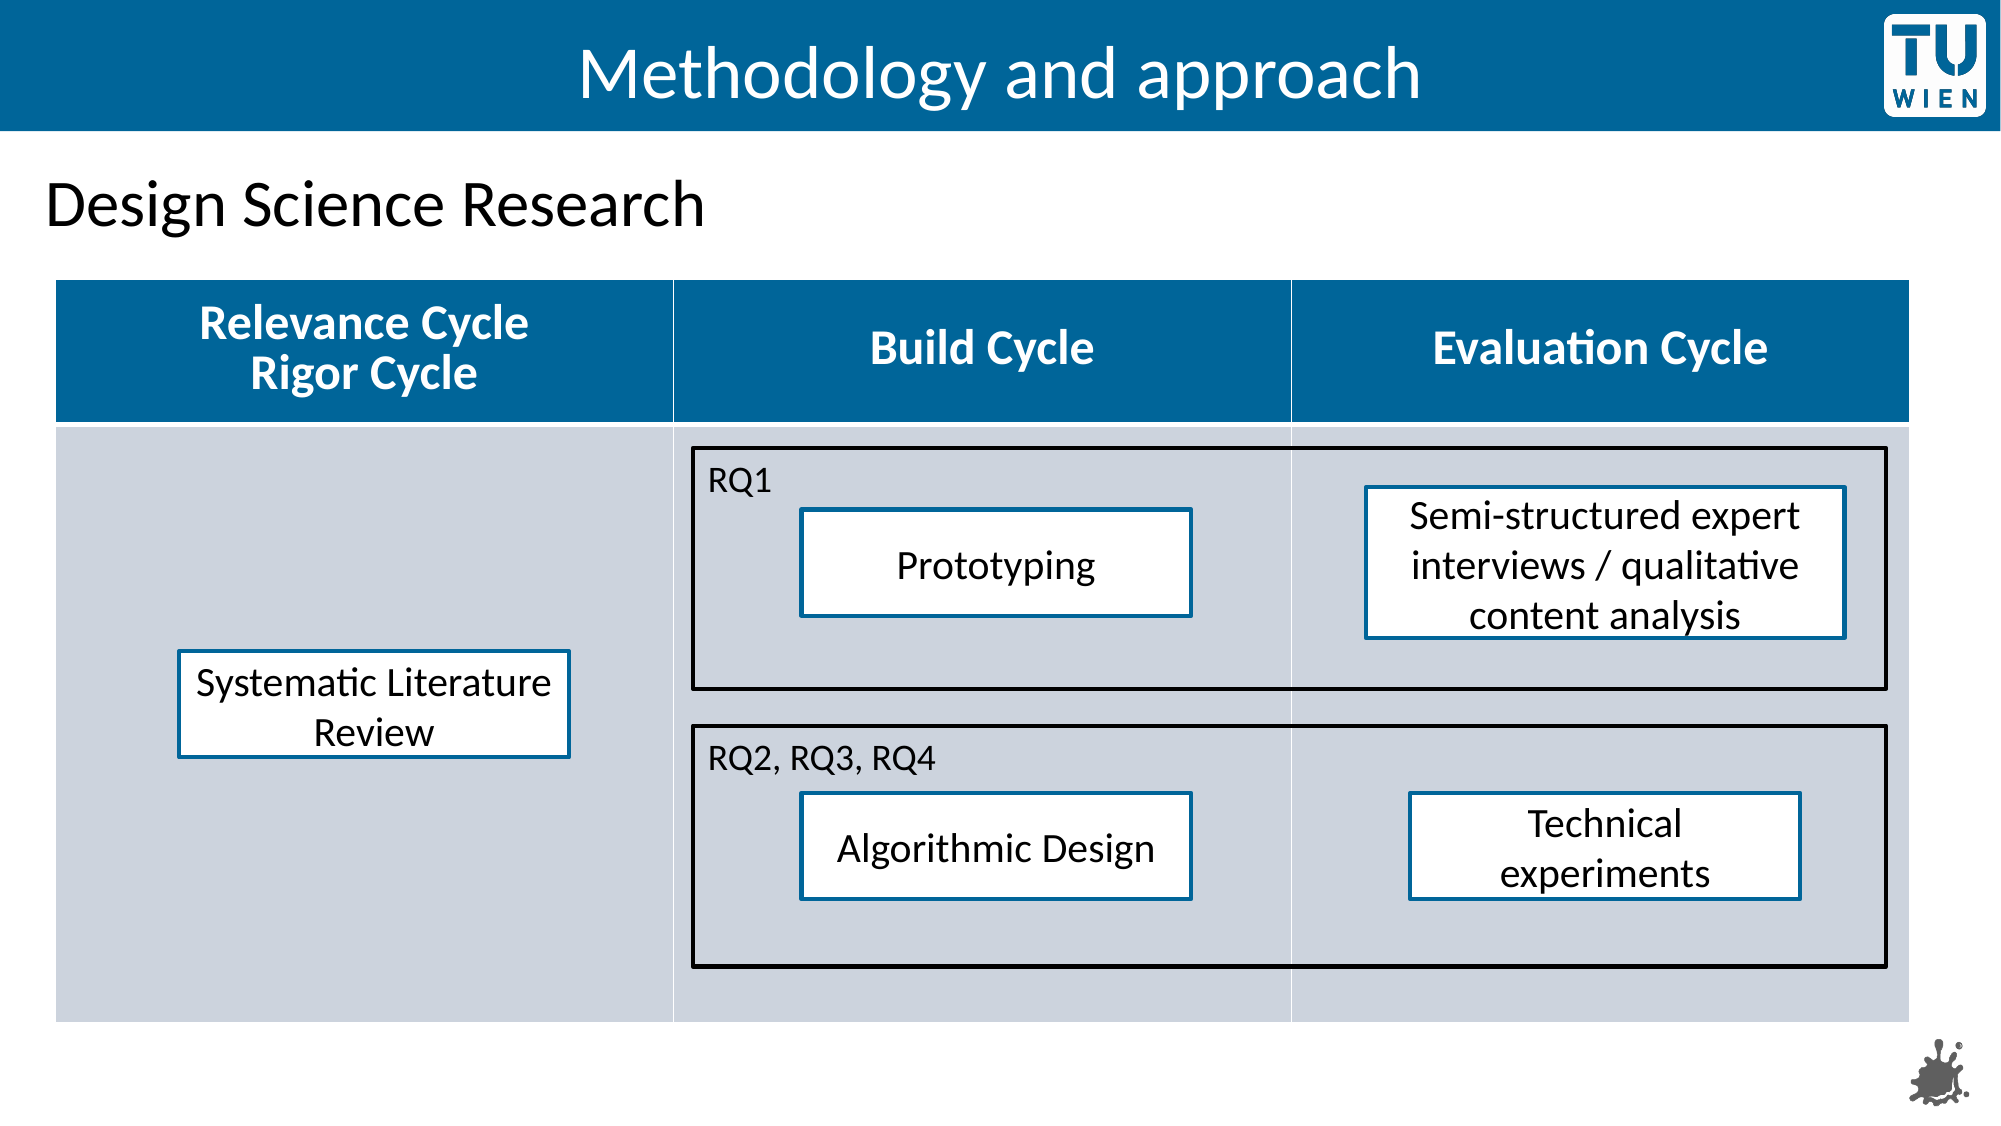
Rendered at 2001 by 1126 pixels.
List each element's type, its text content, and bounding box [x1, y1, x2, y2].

table_header Evaluation Cycle [1292, 280, 1909, 422]
table_header Build Cycle [674, 280, 1291, 422]
title Methodology and approach [137, 6, 1863, 132]
text_box RQ2, RQ3, RQ4 [691, 724, 1888, 969]
text_box RQ1 [691, 446, 1888, 691]
list Design Science Research [25, 149, 1970, 1049]
table_cell [674, 427, 1291, 1022]
text_box Systematic Literature Review [177, 649, 571, 759]
table_cell [1292, 427, 1909, 1022]
table_header Relevance Cycle Rigor Cycle [56, 280, 673, 422]
picture [1885, 15, 1985, 116]
table_cell [56, 427, 673, 1022]
